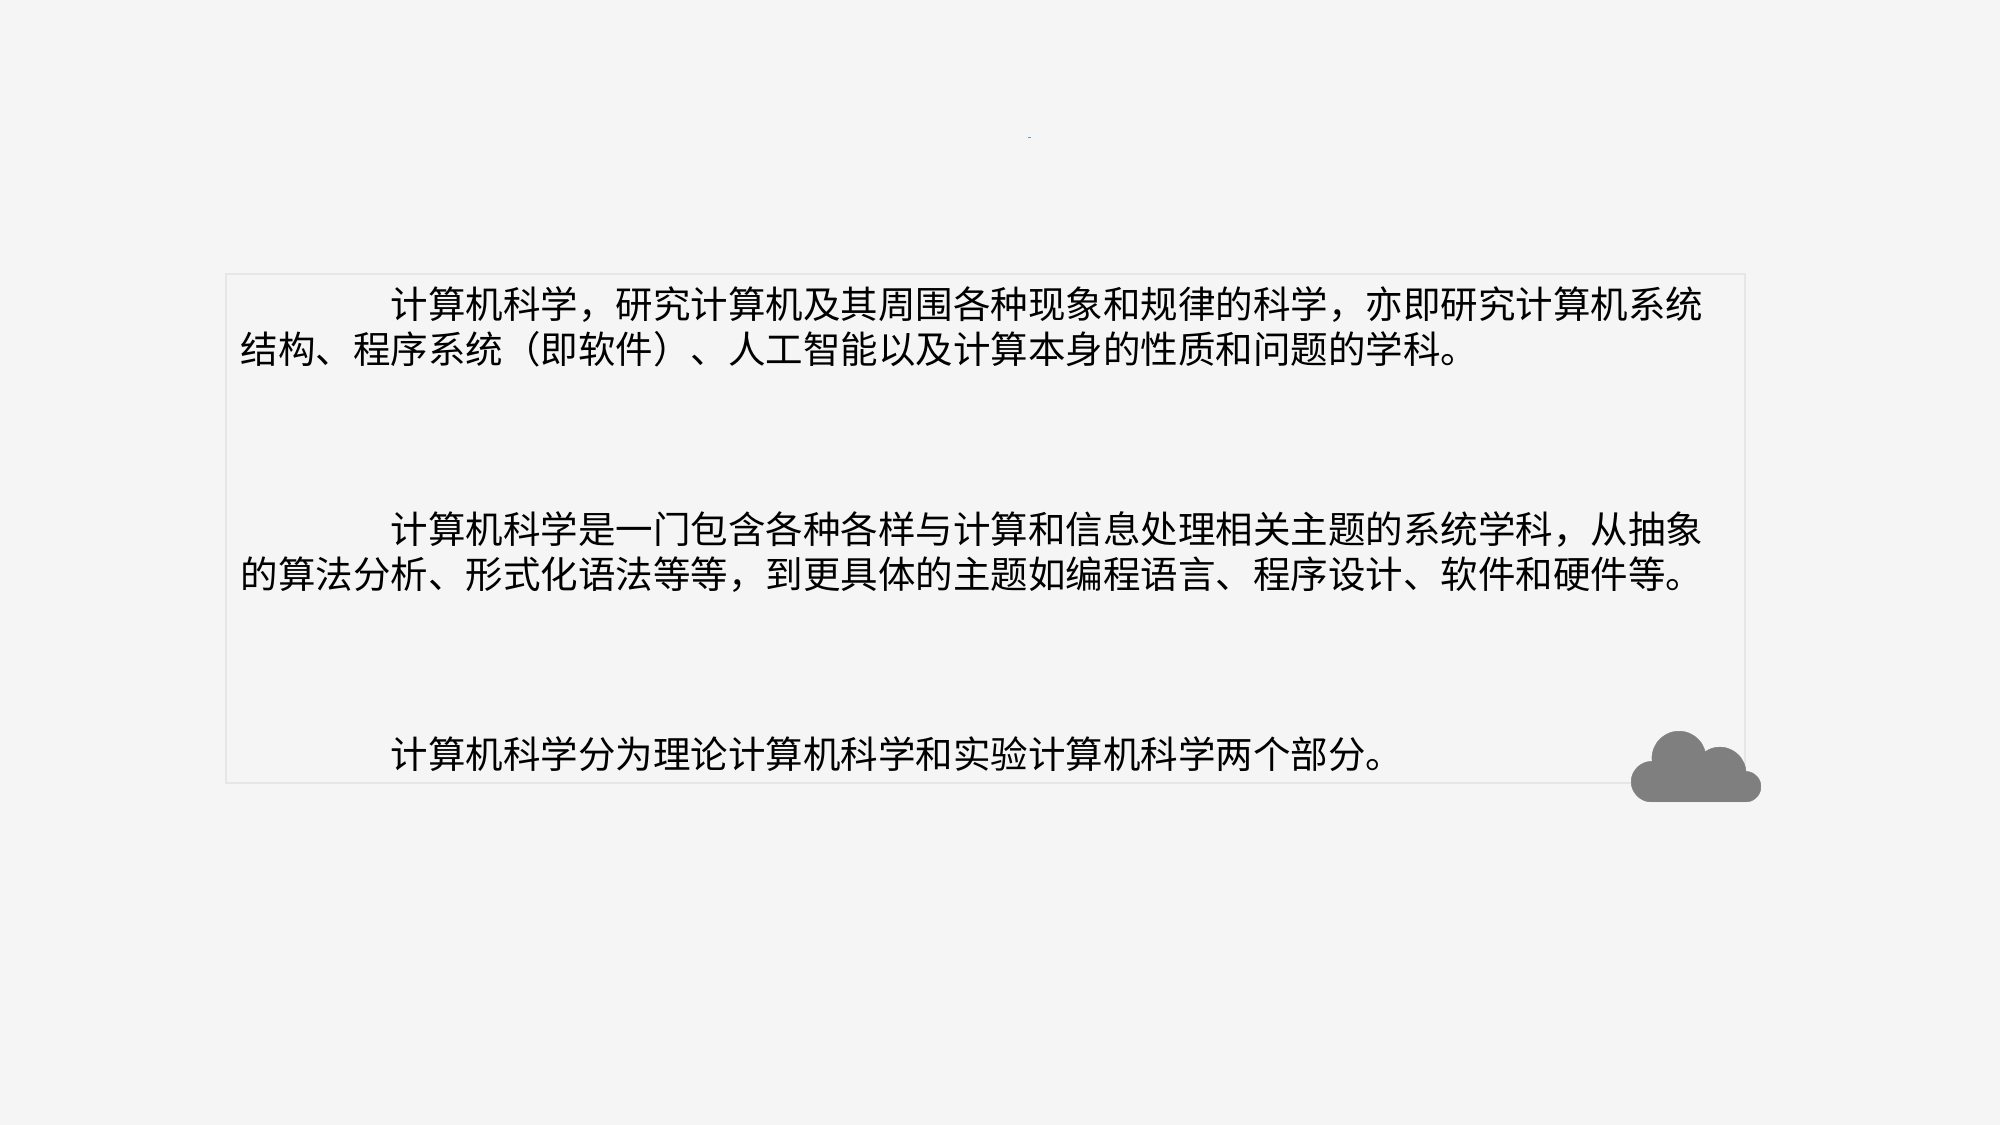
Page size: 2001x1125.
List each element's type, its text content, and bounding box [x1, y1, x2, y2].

text_box 计算机科学，研究计算机及其周围各种现象和规律的科学，亦即研究计算机系统结构、程序系统（即软件）、人工智能以及计算本身的性质和问题的学科。 计算机科学是一门包含各种各样与计算和信息处理相关主题的系统学科，从抽象的算法分析、形式化语法等等，到更具体的主题如编程语言、程序设计、软件和硬件等。 计算机科学分为理论计算机科学和实验计算机科学两个部分。 [225, 273, 1746, 784]
picture [1631, 702, 1761, 831]
